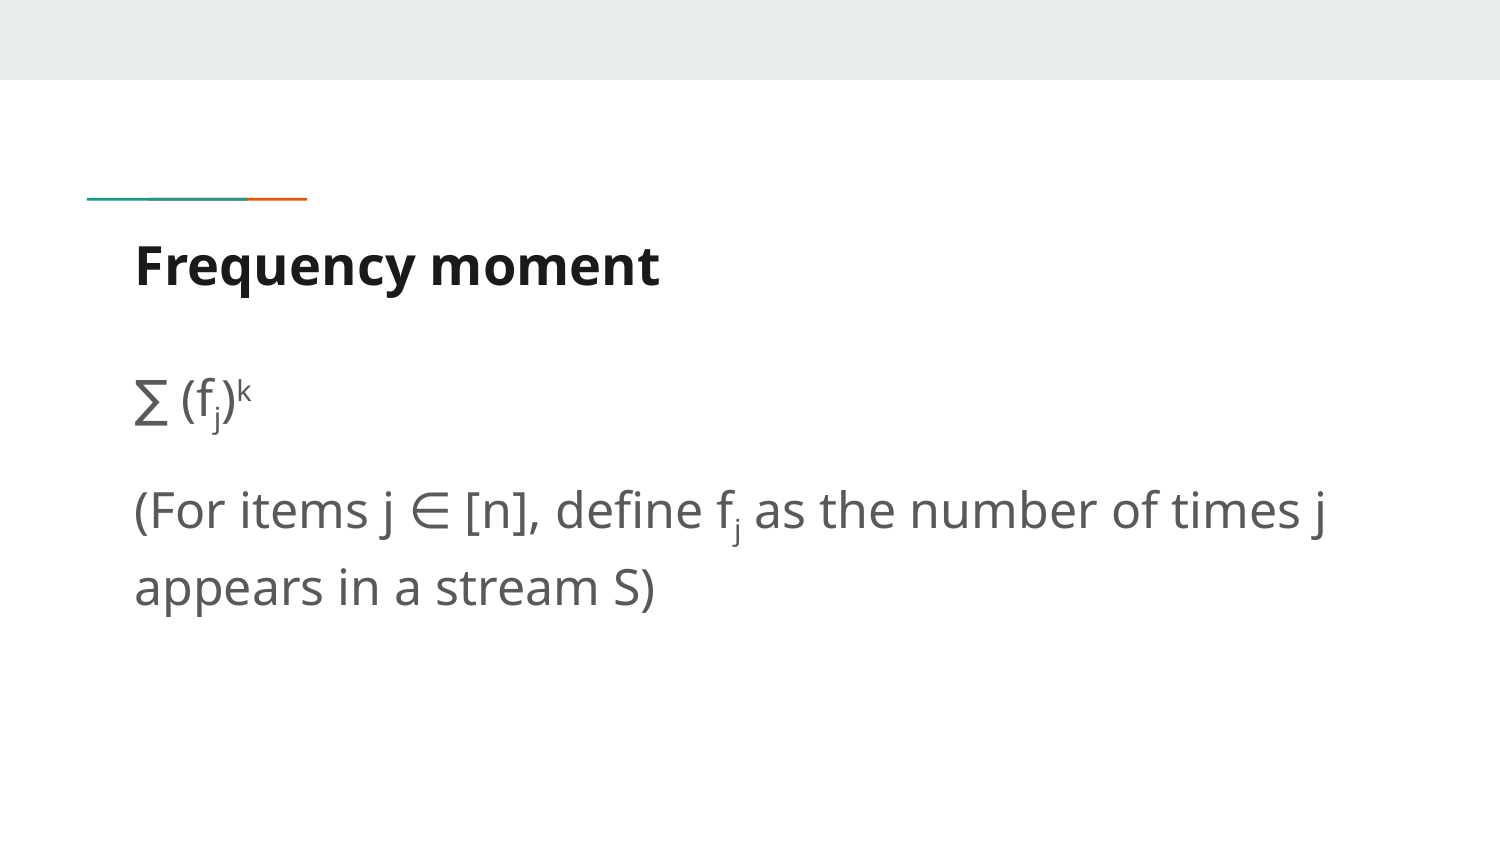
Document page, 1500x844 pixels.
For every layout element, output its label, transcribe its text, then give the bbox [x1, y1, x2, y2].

title Frequency moment [119, 216, 1381, 305]
list ∑ (fj)k (For items j ∈ [n], define fj as the number of times j appears in a stream S) [119, 341, 1381, 712]
